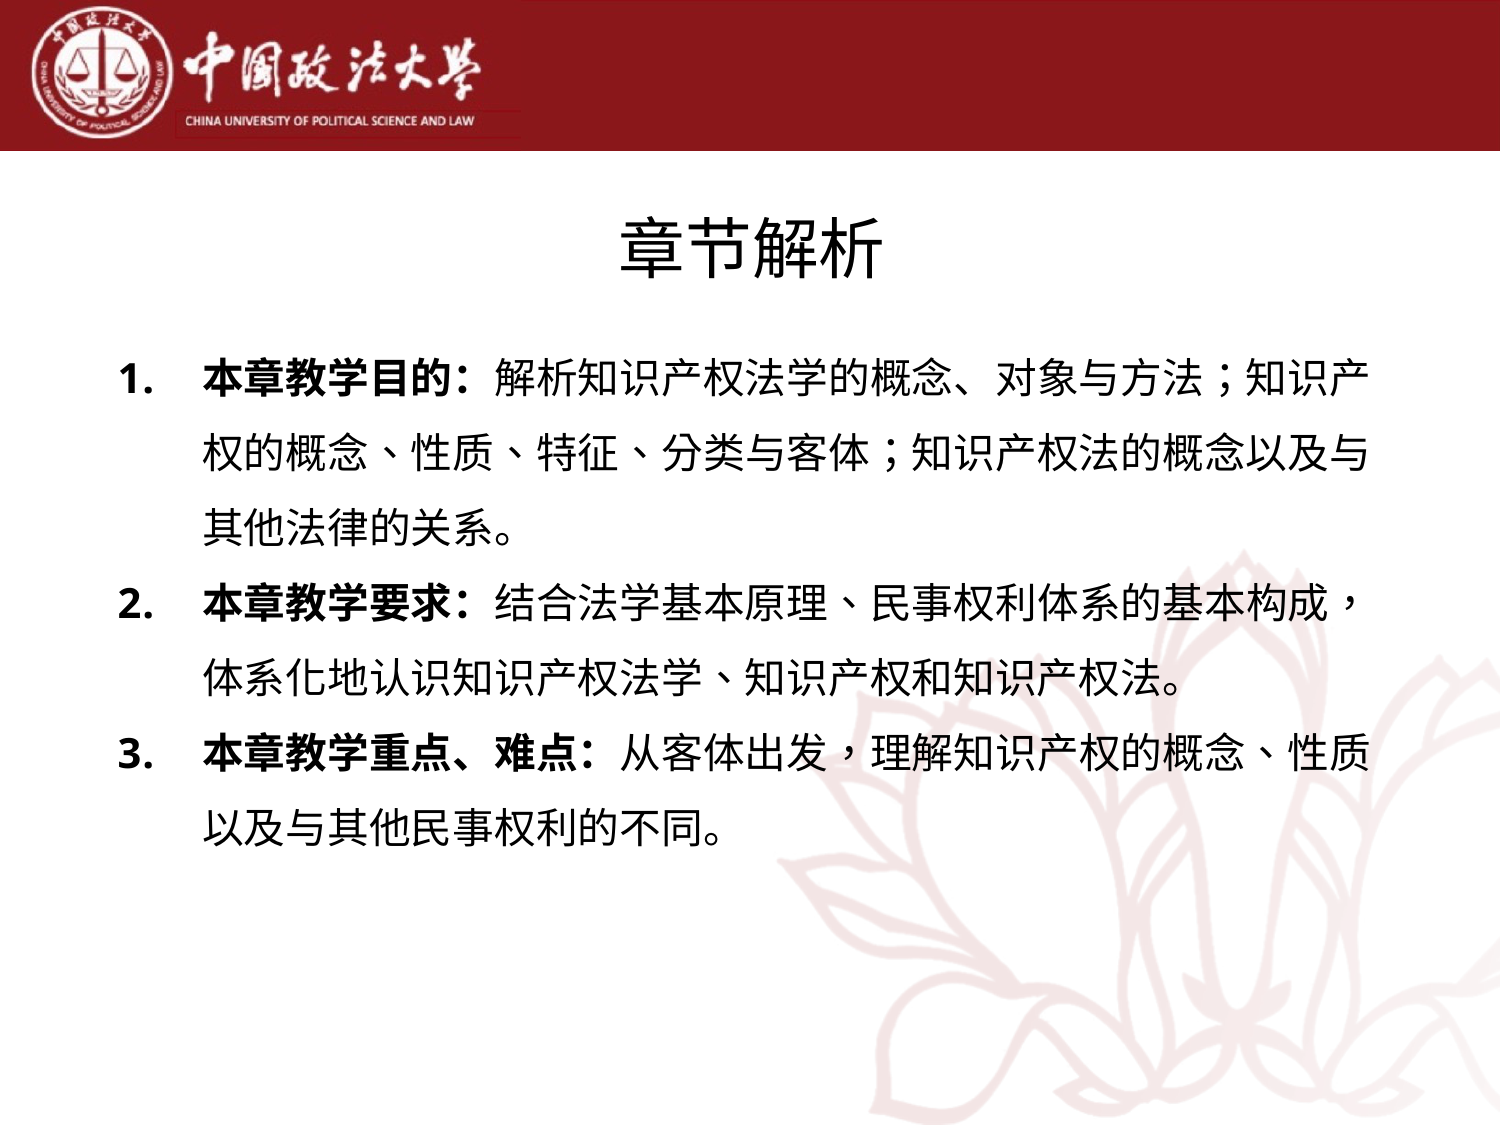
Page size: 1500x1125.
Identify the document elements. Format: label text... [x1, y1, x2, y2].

picture [0, 0, 1500, 151]
picture [773, 533, 1500, 1125]
text_box 本章教学目的：解析知识产权法学的概念、对象与方法；知识产权的概念、性质、特征、分类与客体；知识产权法的概念以及与其他法律的关系。 本章教学要求：结合法学基本原理、民事权利体系的基本构成，体系化地认识知识产权法学、知识产权和知识产权法。 本章教学重点、难点：从客体出发，理解知识产权的概念、性质以及与其他民事权利的不同。 [102, 319, 1421, 860]
title 章节解析 [112, 143, 1407, 319]
